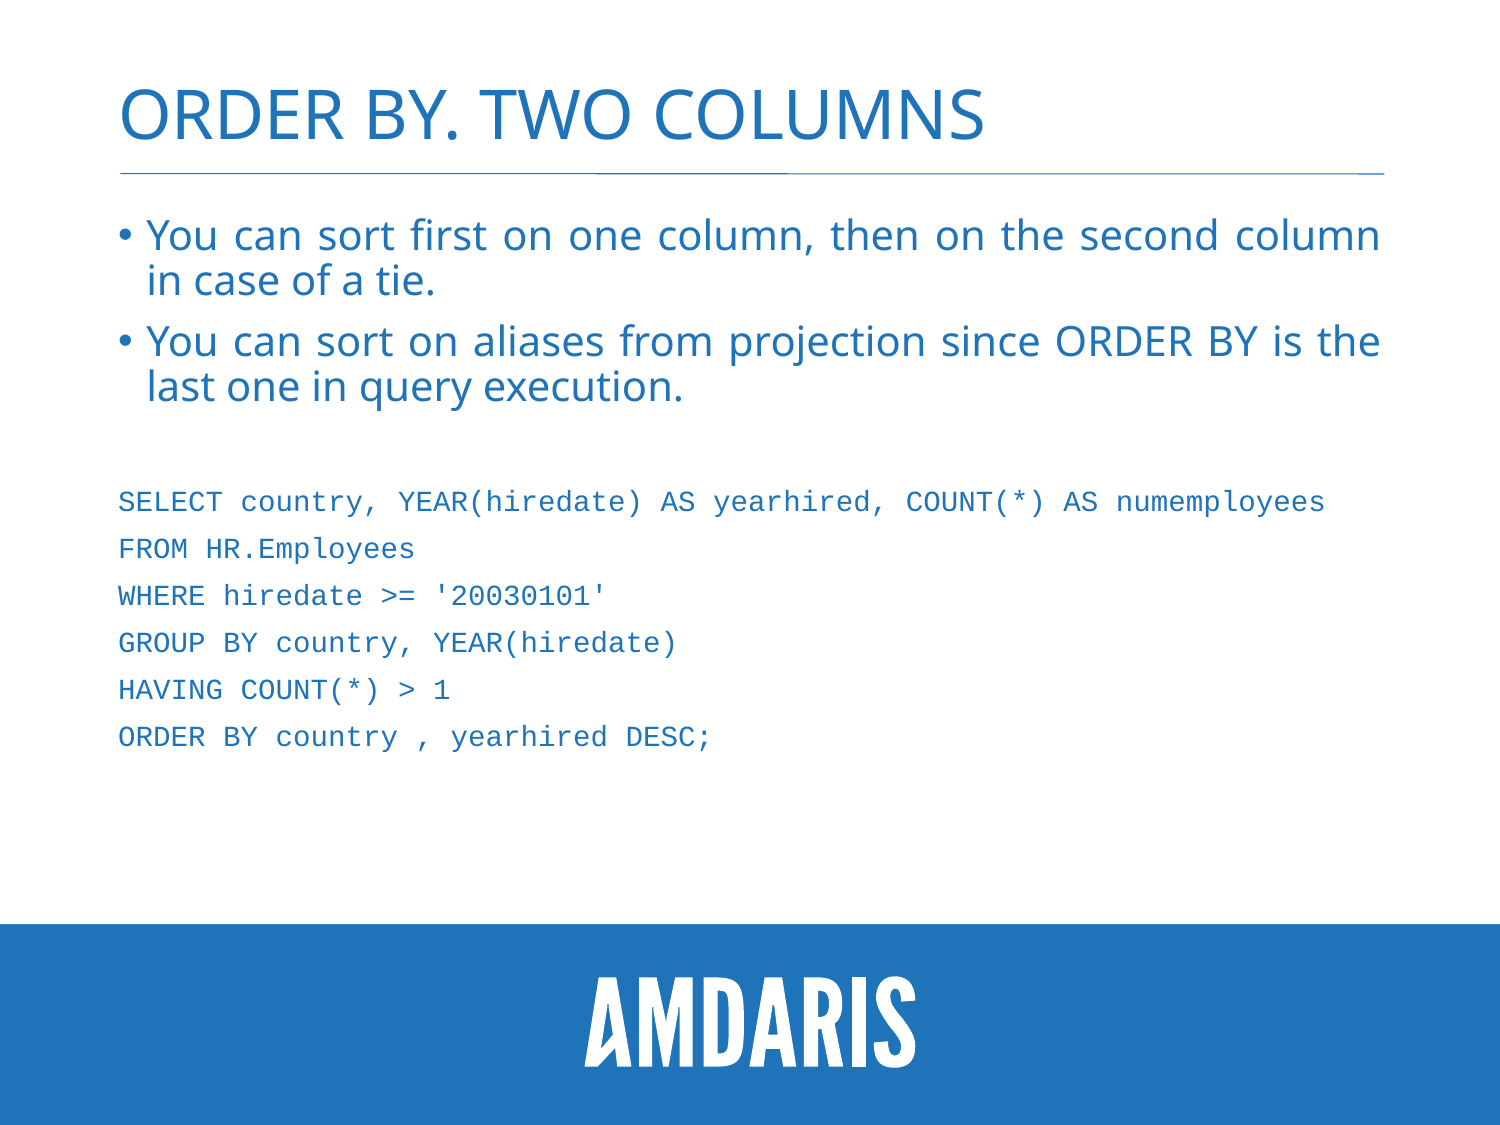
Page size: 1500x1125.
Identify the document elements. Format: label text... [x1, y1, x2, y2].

list You can sort first on one column, then on the second column in case of a tie. You can sort on aliases from projection since ORDER BY is the last one in query execution. SELECT country, YEAR(hiredate) AS yearhired, COUNT(*) AS numemployees FROM HR.Employees WHERE hiredate >= '20030101' GROUP BY country, YEAR(hiredate) HAVING COUNT(*) > 1 ORDER BY country , yearhired DESC; [103, 206, 1397, 887]
title Order By. Two columns [103, 59, 1397, 175]
